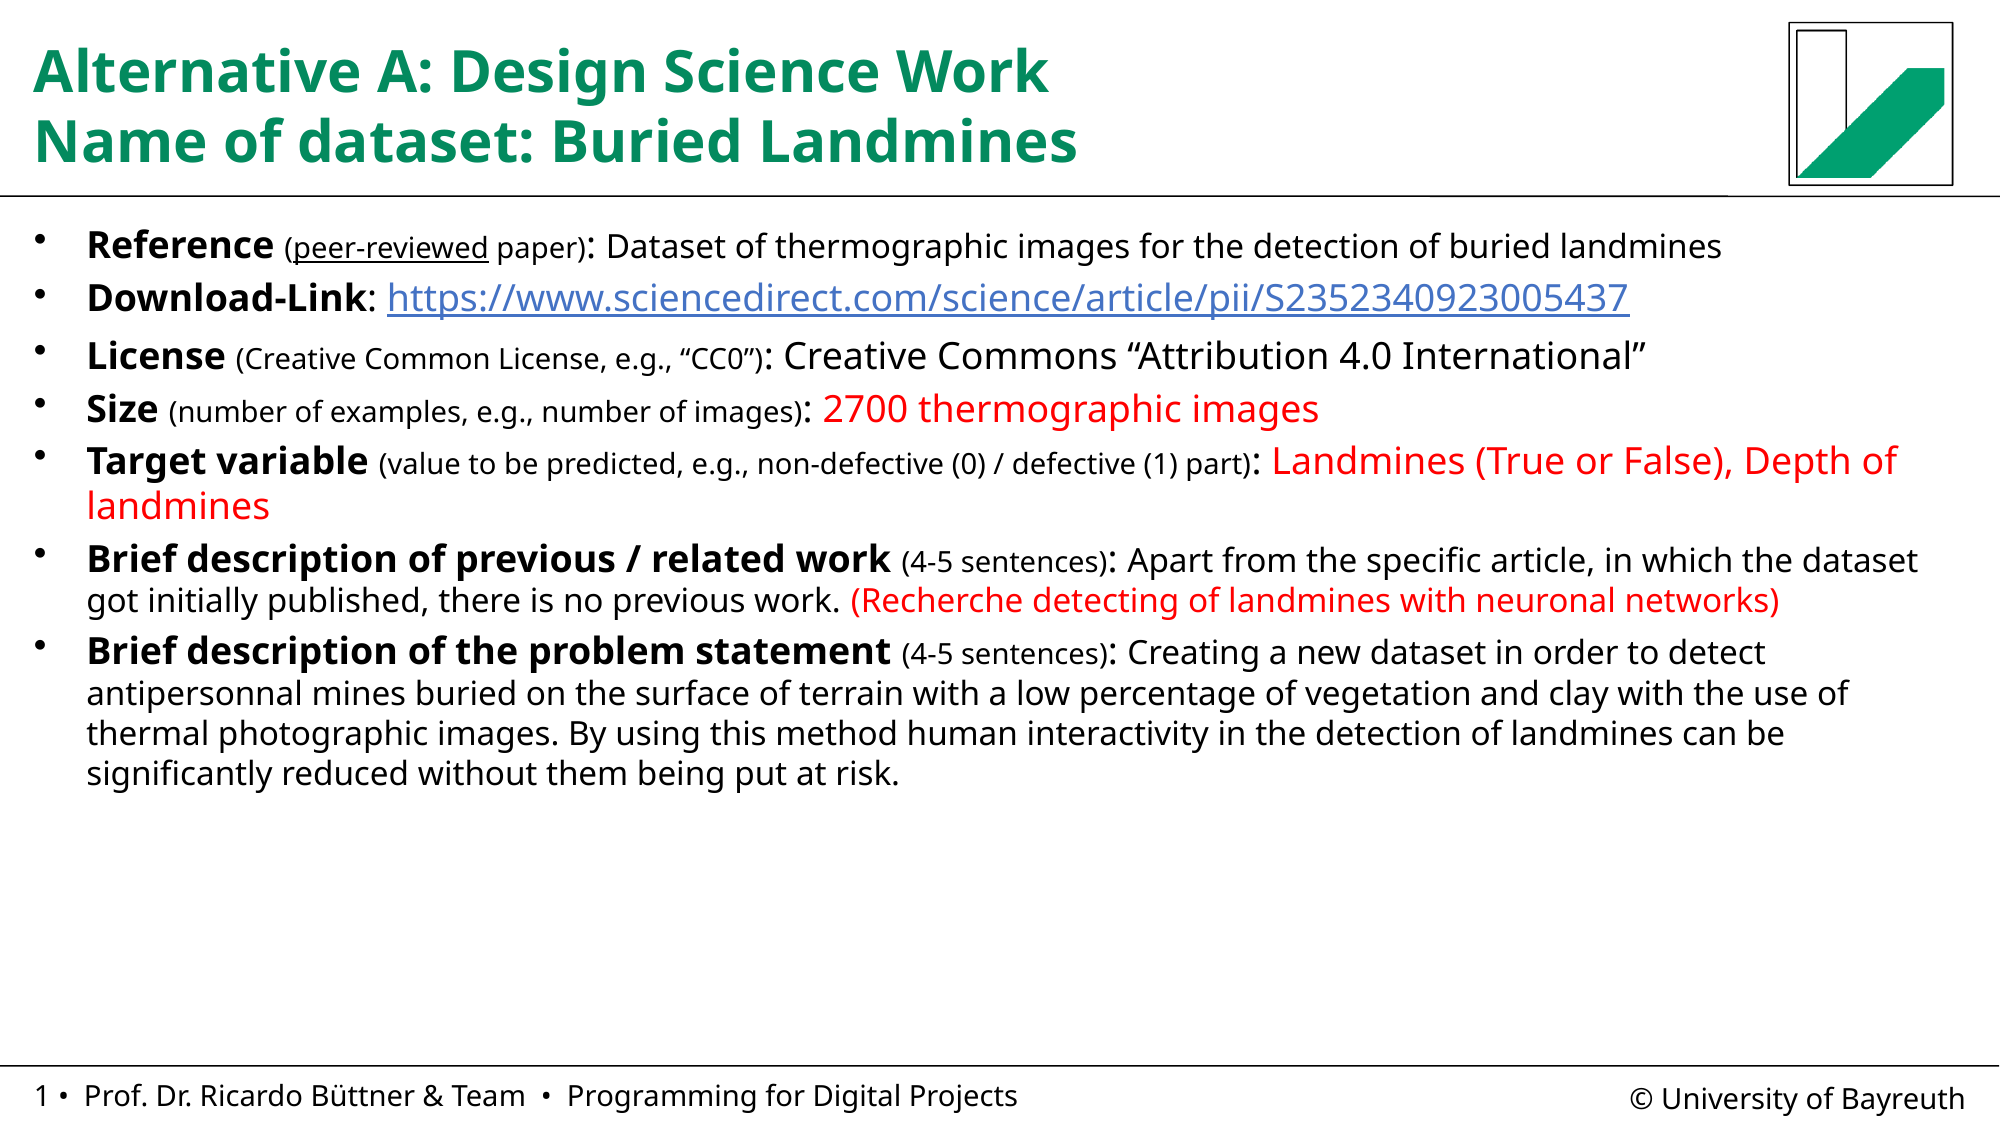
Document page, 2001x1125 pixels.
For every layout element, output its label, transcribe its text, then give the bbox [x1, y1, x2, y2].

picture [1777, 11, 1967, 195]
title Alternative A: Design Science Work Name of dataset: Buried Landmines [33, 22, 1727, 183]
list Reference (peer-reviewed paper): Dataset of thermographic images for the detection of buried landmines Download-Link: https://www.sciencedirect.com/science/article/pii/S2352340923005437 License (Creative Common License, e.g., “CC0”): Creative Commons “Attribution 4.0 International” Size (number of examples, e.g., number of images): 2700 thermographic images Target variable (value to be predicted, e.g., non-defective (0) / defective (1) part): Landmines (True or False), Depth of landmines Brief description of previous / related work (4-5 sentences): Apart from the specific article, in which the dataset got initially published, there is no previous work. (Recherche detecting of landmines with neuronal networks) Brief description of the problem statement (4-5 sentences): Creating a new dataset in order to detect antipersonnal mines buried on the surface of terrain with a low percentage of vegetation and clay with the use of thermal photographic images. By using this method human interactivity in the detection of landmines can be significantly reduced without them being put at risk. [33, 212, 1972, 1043]
